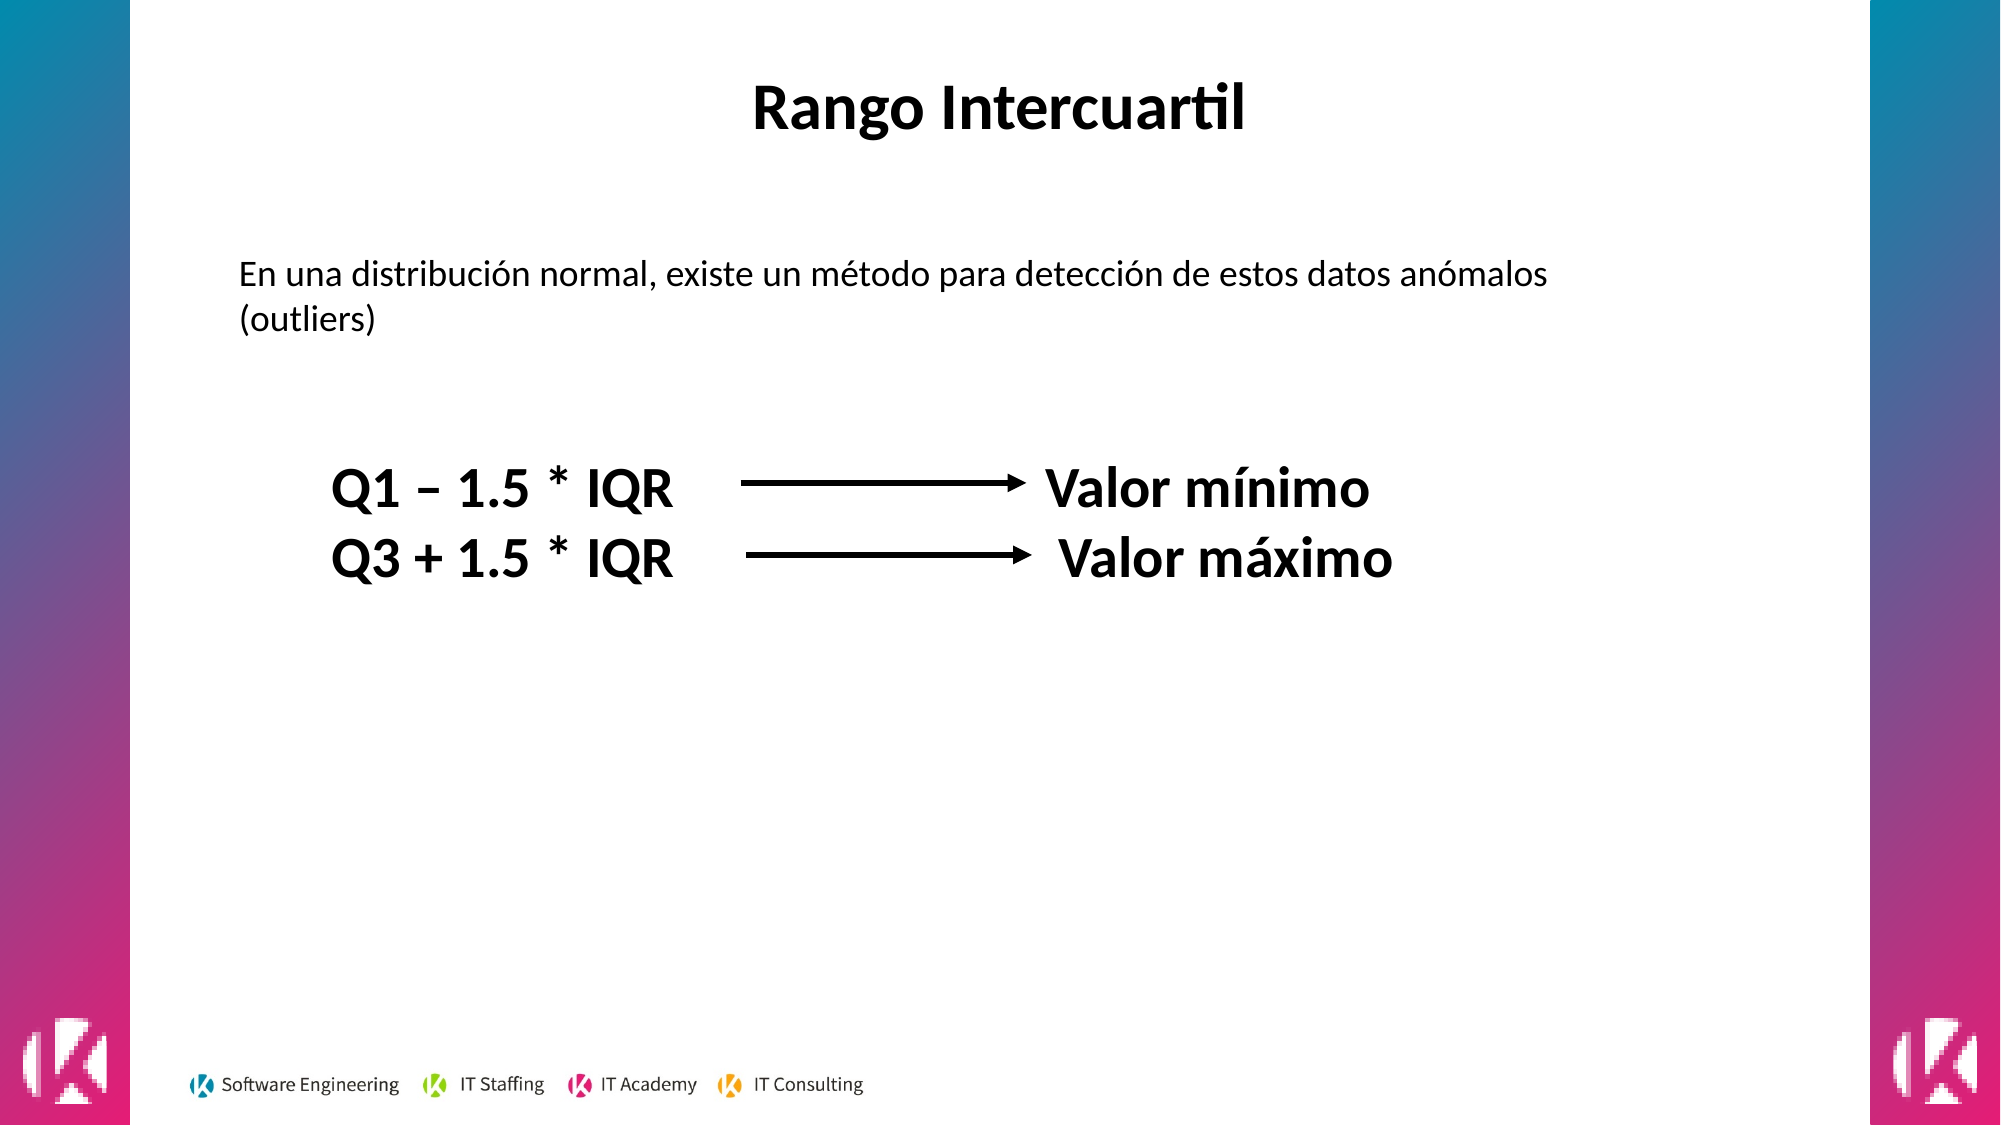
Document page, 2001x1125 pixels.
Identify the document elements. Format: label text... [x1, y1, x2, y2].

picture [1893, 1018, 1978, 1104]
text_box Rango Intercuartil [744, 55, 1256, 151]
picture [22, 1018, 107, 1104]
text_box En una distribución normal, existe un método para detección de estos datos anómalos (outliers) Q1 – 1.5 * IQR Valor mínimo Q3 + 1.5 * IQR Valor máximo [231, 241, 1675, 687]
text_box [0, 0, 132, 1125]
picture [155, 1056, 890, 1106]
text_box [1868, 0, 2000, 1125]
